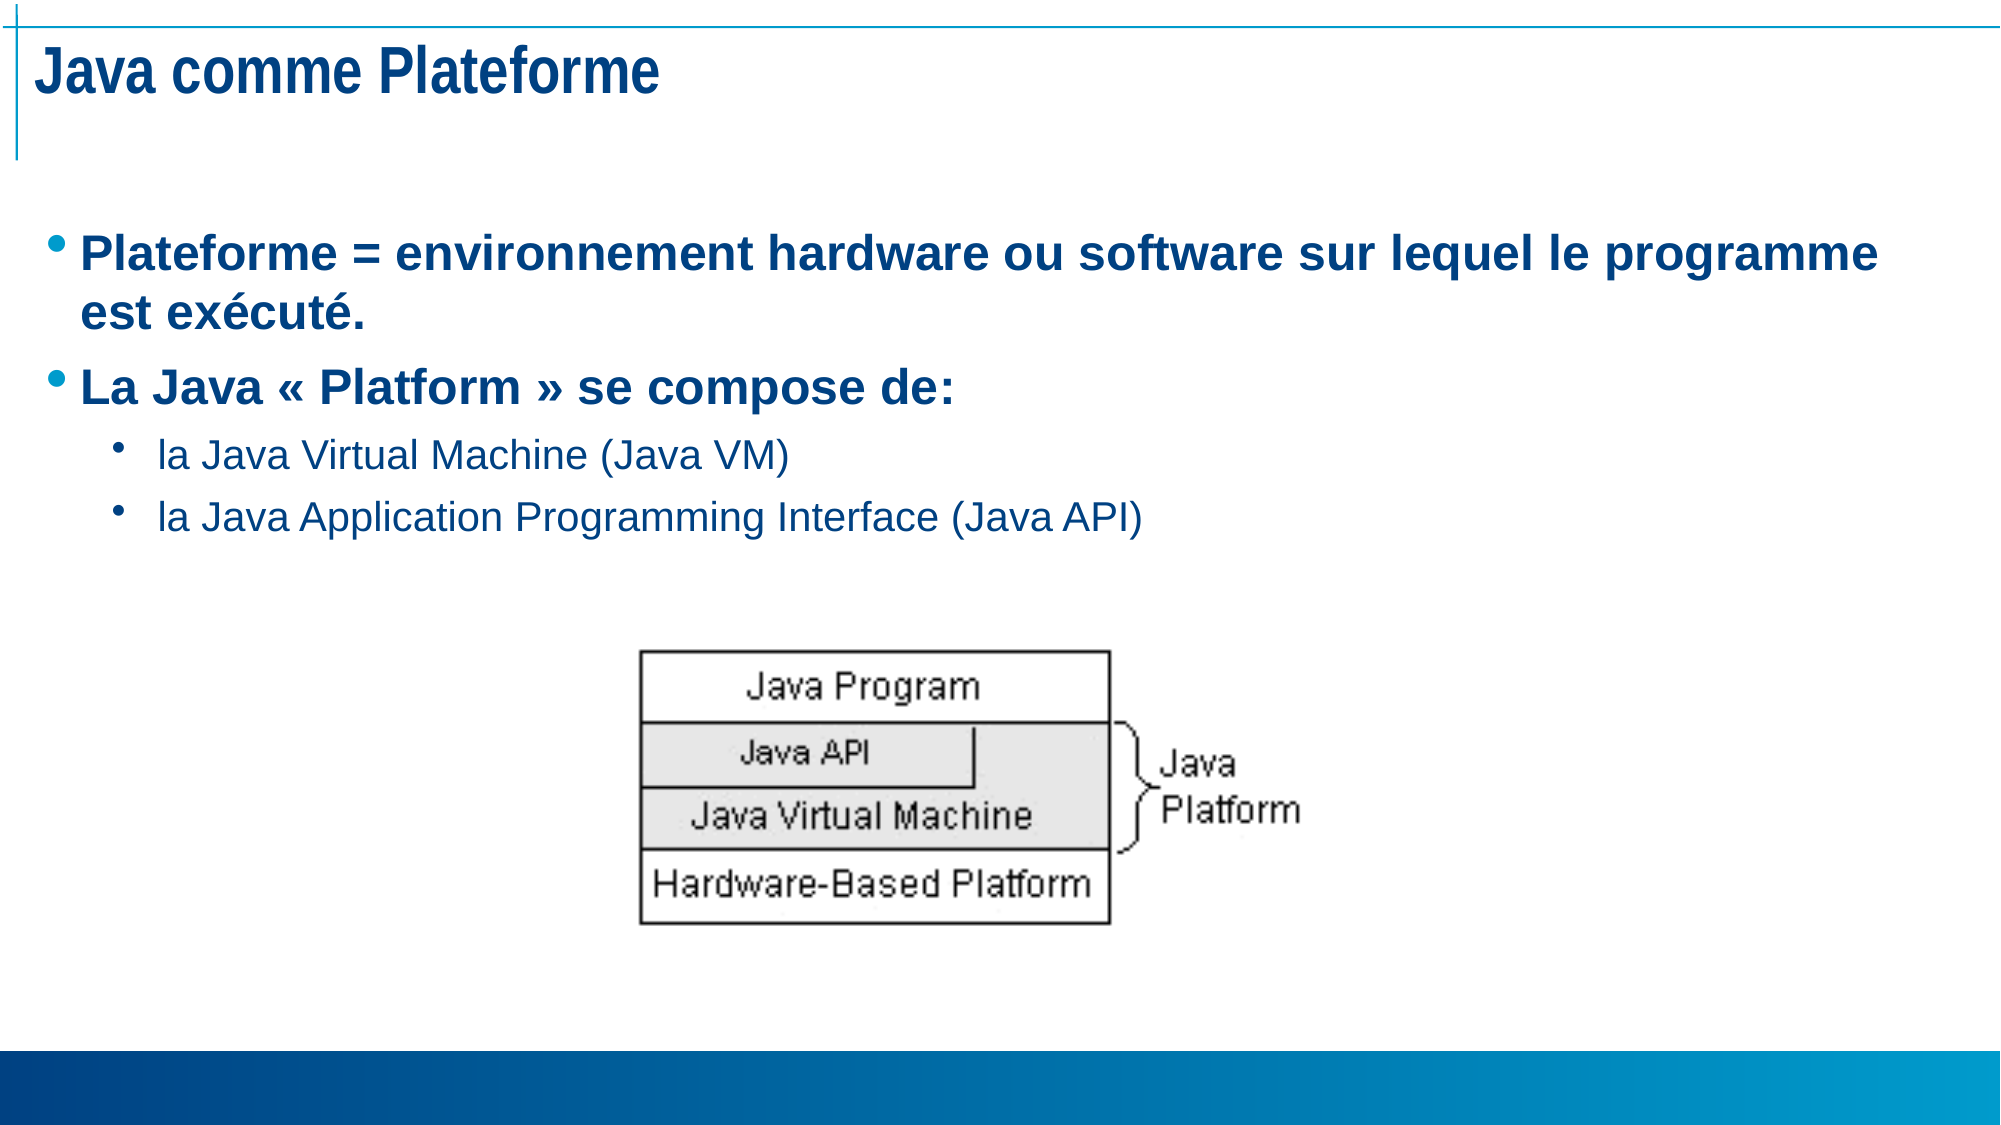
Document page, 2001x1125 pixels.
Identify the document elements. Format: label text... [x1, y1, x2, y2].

picture [933, 1051, 943, 1125]
list Plateforme = environnement hardware ou software sur lequel le programme est exécuté. La Java « Platform » se compose de: la Java Virtual Machine (Java VM) la Java Application Programming Interface (Java API) [33, 212, 1967, 975]
picture [621, 644, 1332, 929]
title Java comme Plateforme [19, 33, 1987, 185]
